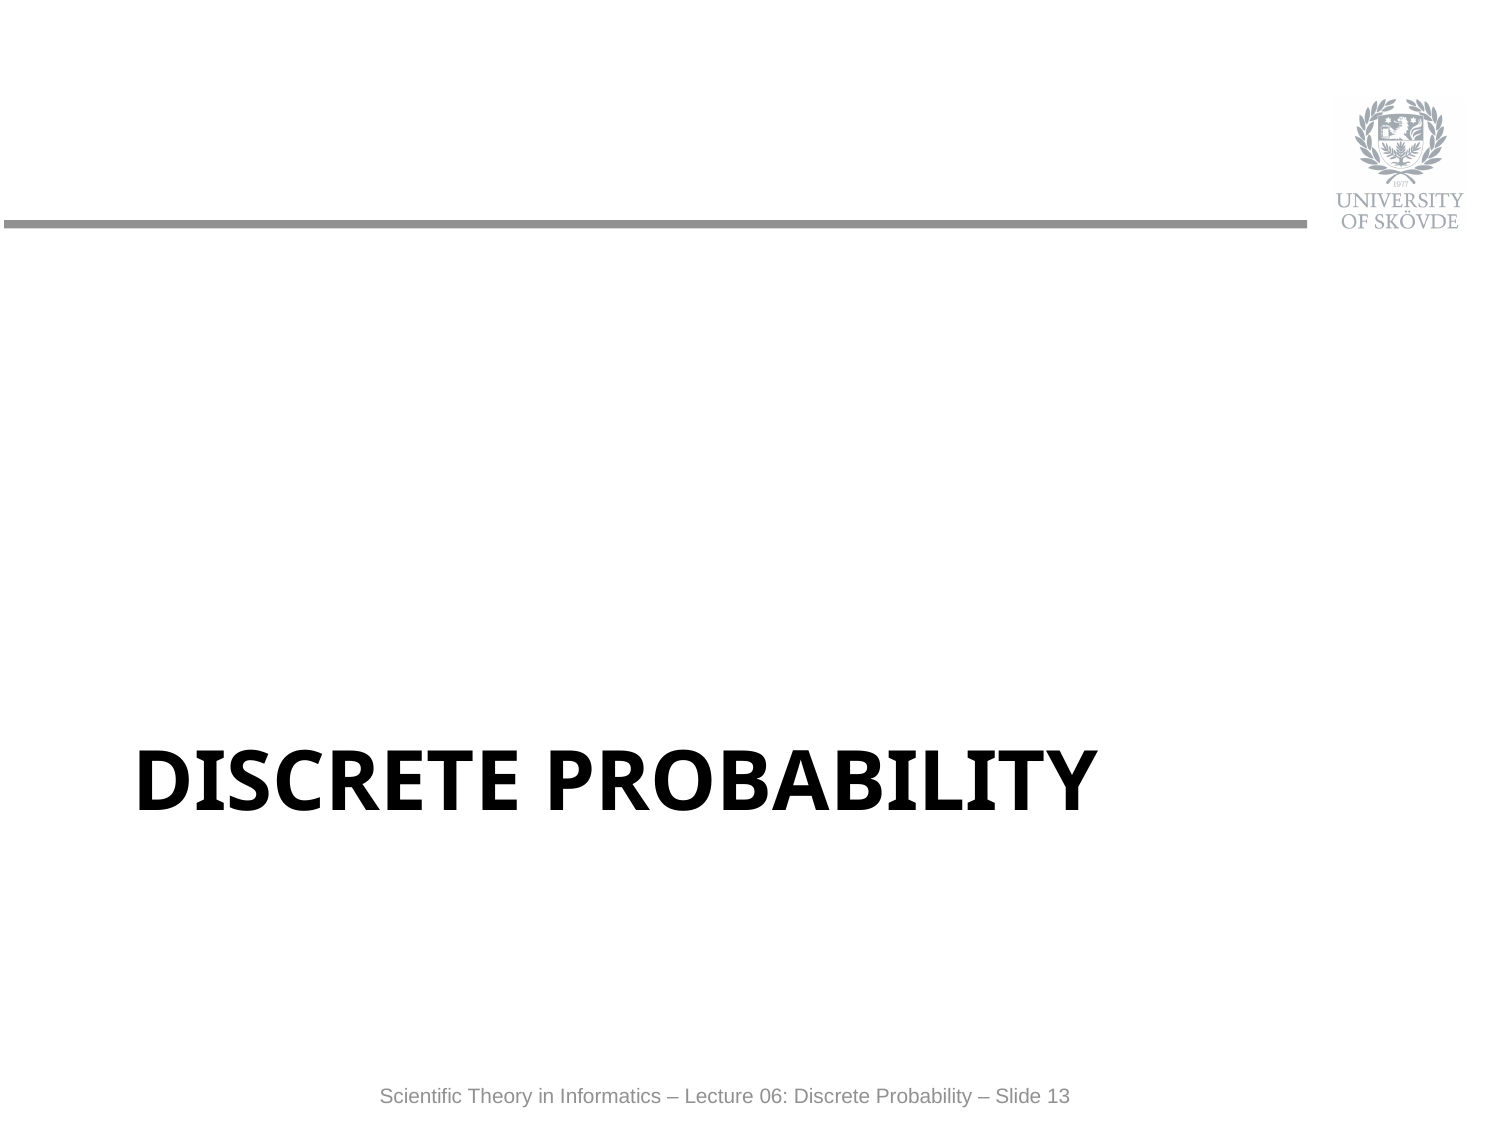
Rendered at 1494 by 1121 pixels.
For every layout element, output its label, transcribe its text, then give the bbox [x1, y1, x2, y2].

title Discrete Probability [117, 719, 1389, 944]
picture [1334, 97, 1466, 230]
